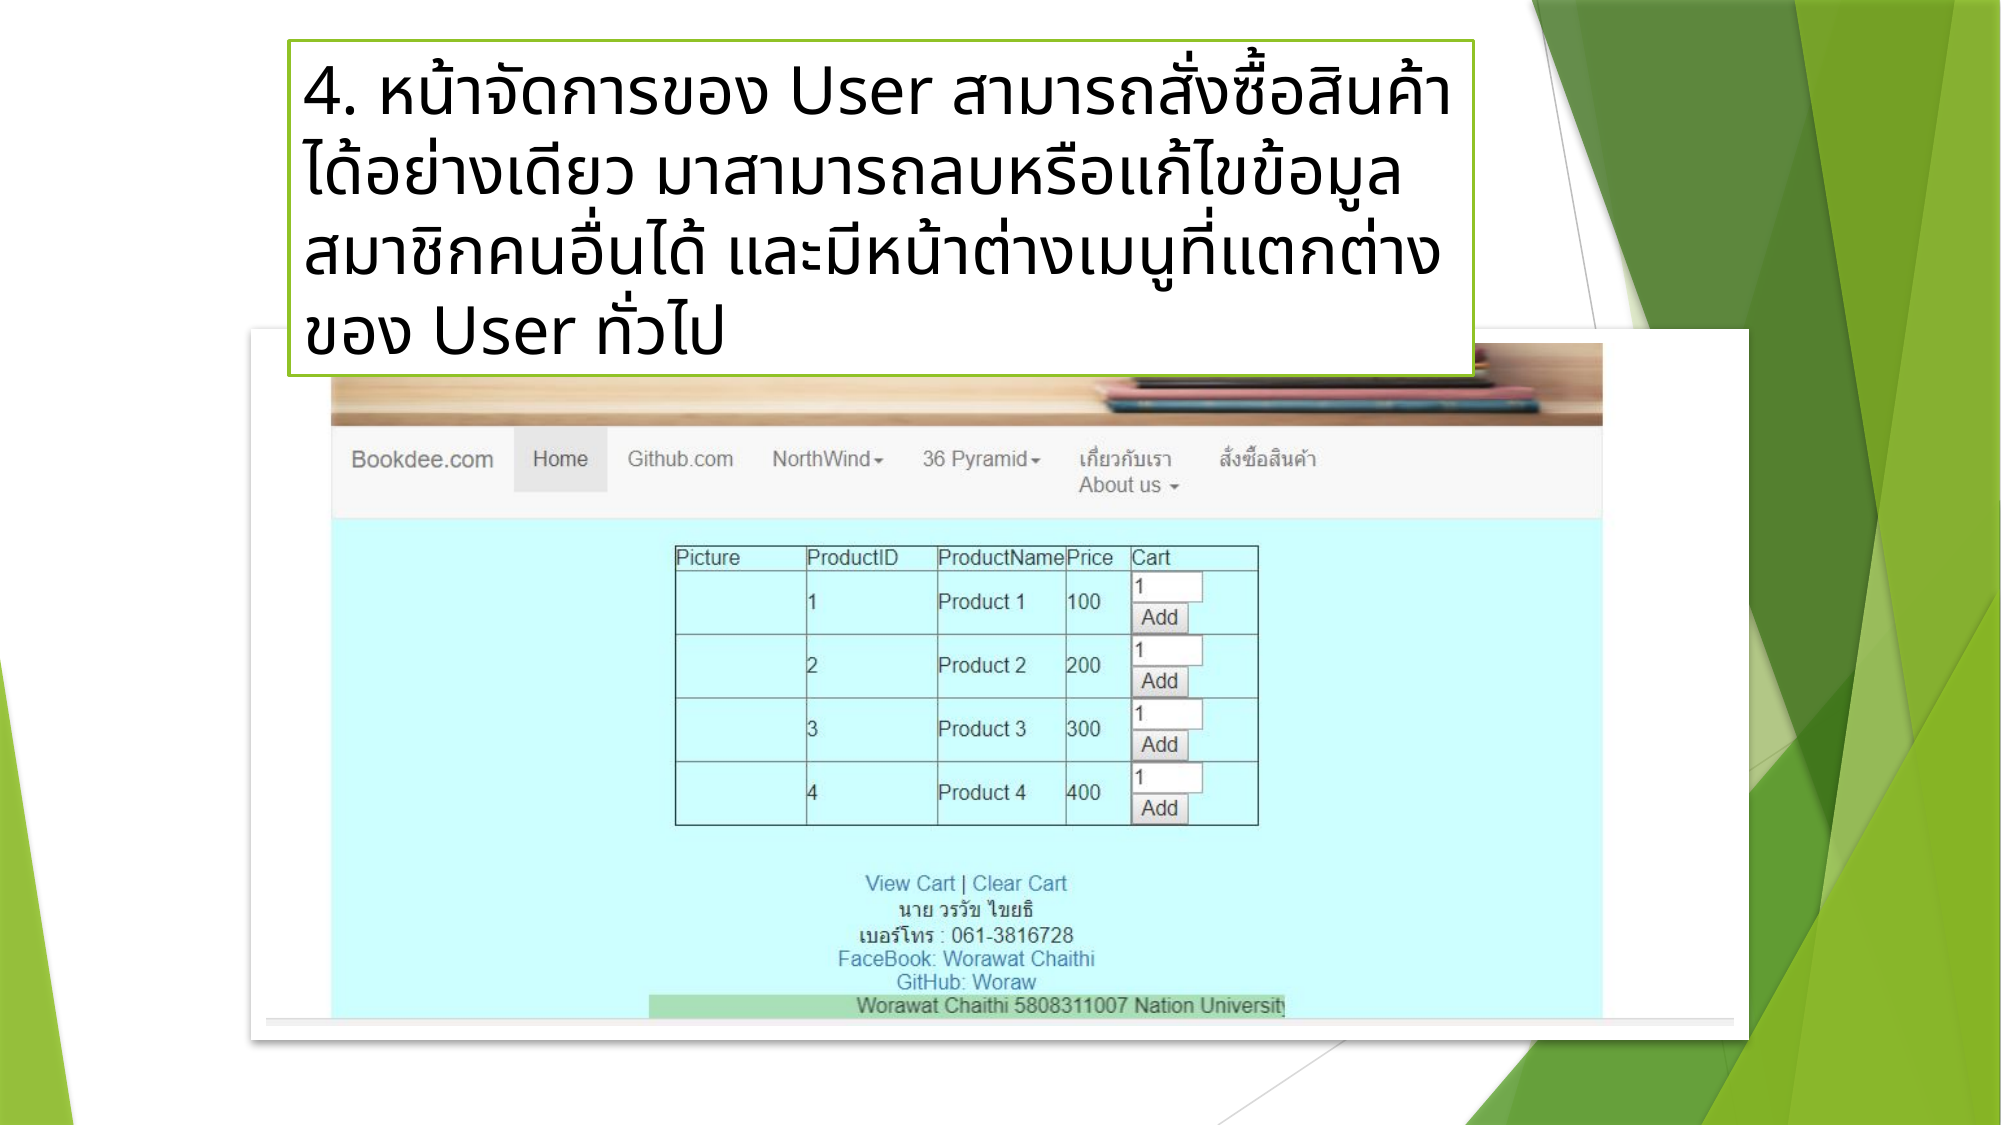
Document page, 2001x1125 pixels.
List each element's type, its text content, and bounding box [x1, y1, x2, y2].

text_box 4. หน้าจัดการของ User สามารถสั่งซื้อสินค้าได้อย่างเดียว มาสามารถลบหรือแก้ไขข้อมูลสมาชิกคนอื่นได้ และมีหน้าต่างเมนูที่แตกต่างของ User ทั่วไป [287, 39, 1475, 342]
picture [265, 342, 1735, 1027]
